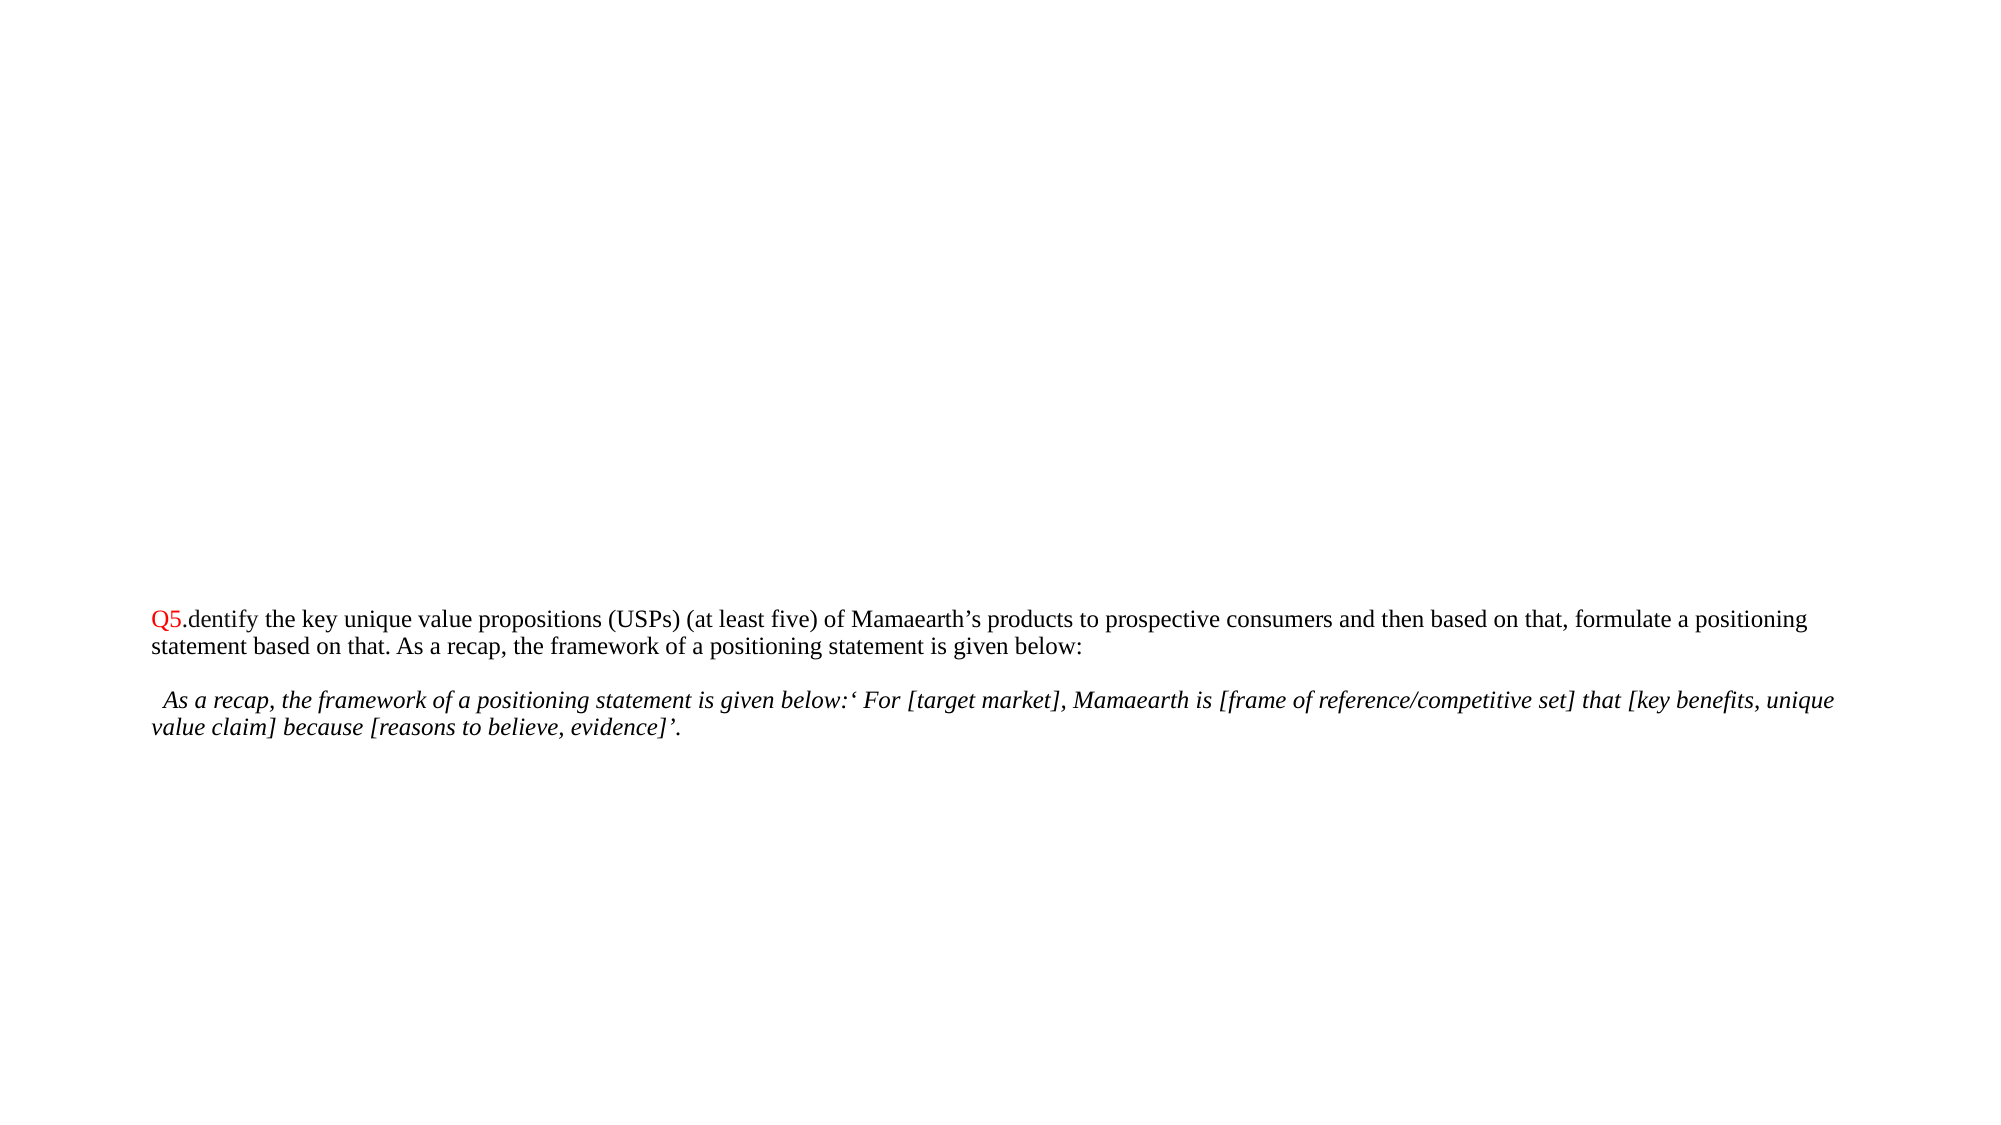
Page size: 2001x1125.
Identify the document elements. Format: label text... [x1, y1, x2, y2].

title Q5.dentify the key unique value propositions (USPs) (at least five) of Mamaearth’s products to prospective consumers and then based on that, formulate a positioning statement based on that. As a recap, the framework of a positioning statement is given below: As a recap, the framework of a positioning statement is given below:‘ For [target market], Mamaearth is [frame of reference/competitive set] that [key benefits, unique value claim] because [reasons to believe, evidence]’. [136, 280, 1862, 749]
